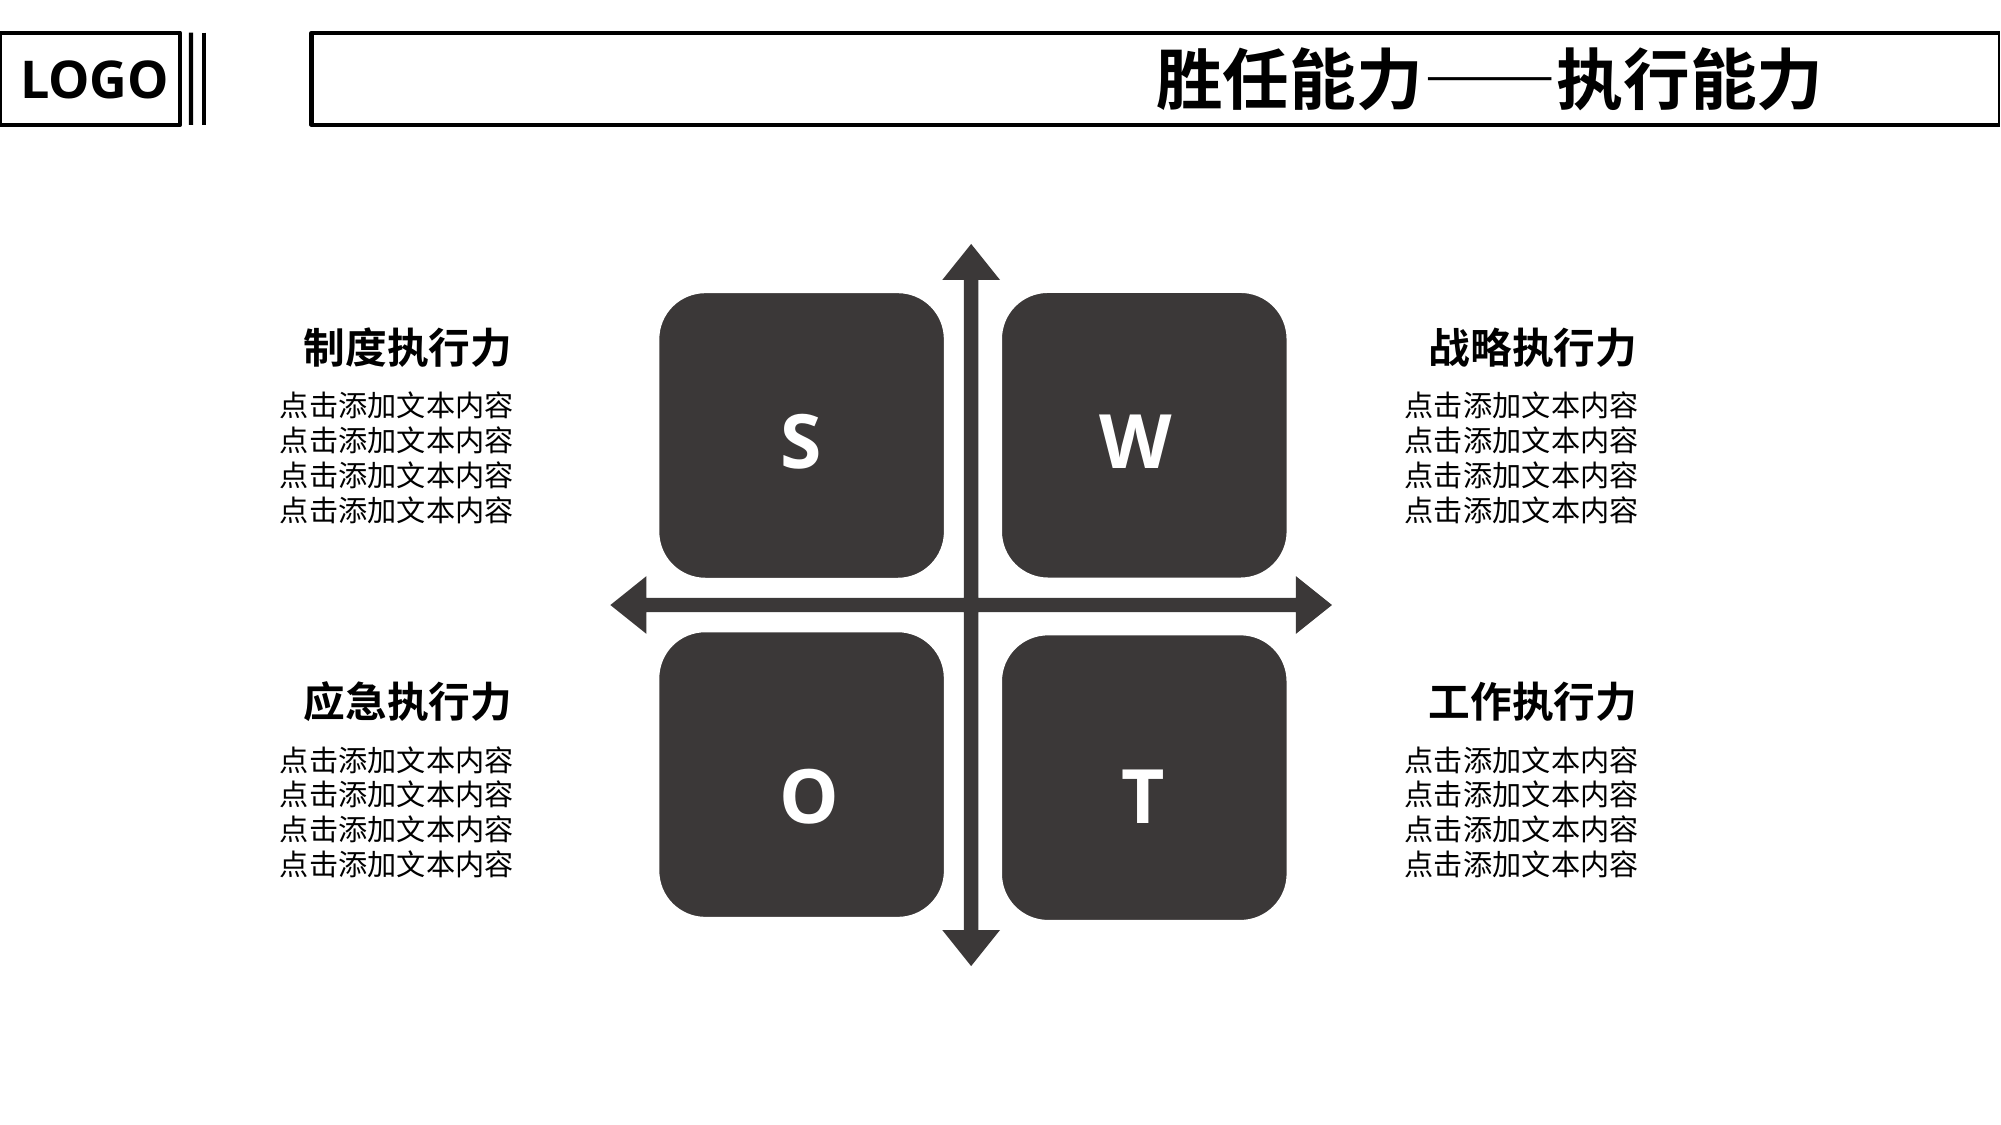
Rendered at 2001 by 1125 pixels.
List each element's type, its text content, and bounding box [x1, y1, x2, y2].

text_box W [1084, 385, 1201, 491]
text_box O [764, 740, 889, 846]
text_box 点击添加文本内容 点击添加文本内容 点击添加文本内容 点击添加文本内容 [1389, 379, 1664, 535]
text_box [997, 631, 1291, 925]
text_box 战略执行力 [1413, 314, 1702, 380]
text_box S [765, 386, 891, 492]
text_box [997, 288, 1291, 582]
text_box [655, 288, 949, 582]
text_box 点击添加文本内容 点击添加文本内容 点击添加文本内容 点击添加文本内容 [1389, 734, 1664, 890]
text_box 工作执行力 [1413, 668, 1702, 734]
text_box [0, 32, 2000, 126]
text_box 制度执行力 [288, 314, 563, 380]
text_box T [1106, 740, 1222, 846]
text_box [655, 628, 949, 922]
text_box 应急执行力 [288, 668, 563, 734]
text_box 点击添加文本内容 点击添加文本内容 点击添加文本内容 点击添加文本内容 [265, 734, 540, 890]
text_box 点击添加文本内容 点击添加文本内容 点击添加文本内容 点击添加文本内容 [265, 379, 540, 535]
text_box [610, 243, 1332, 967]
